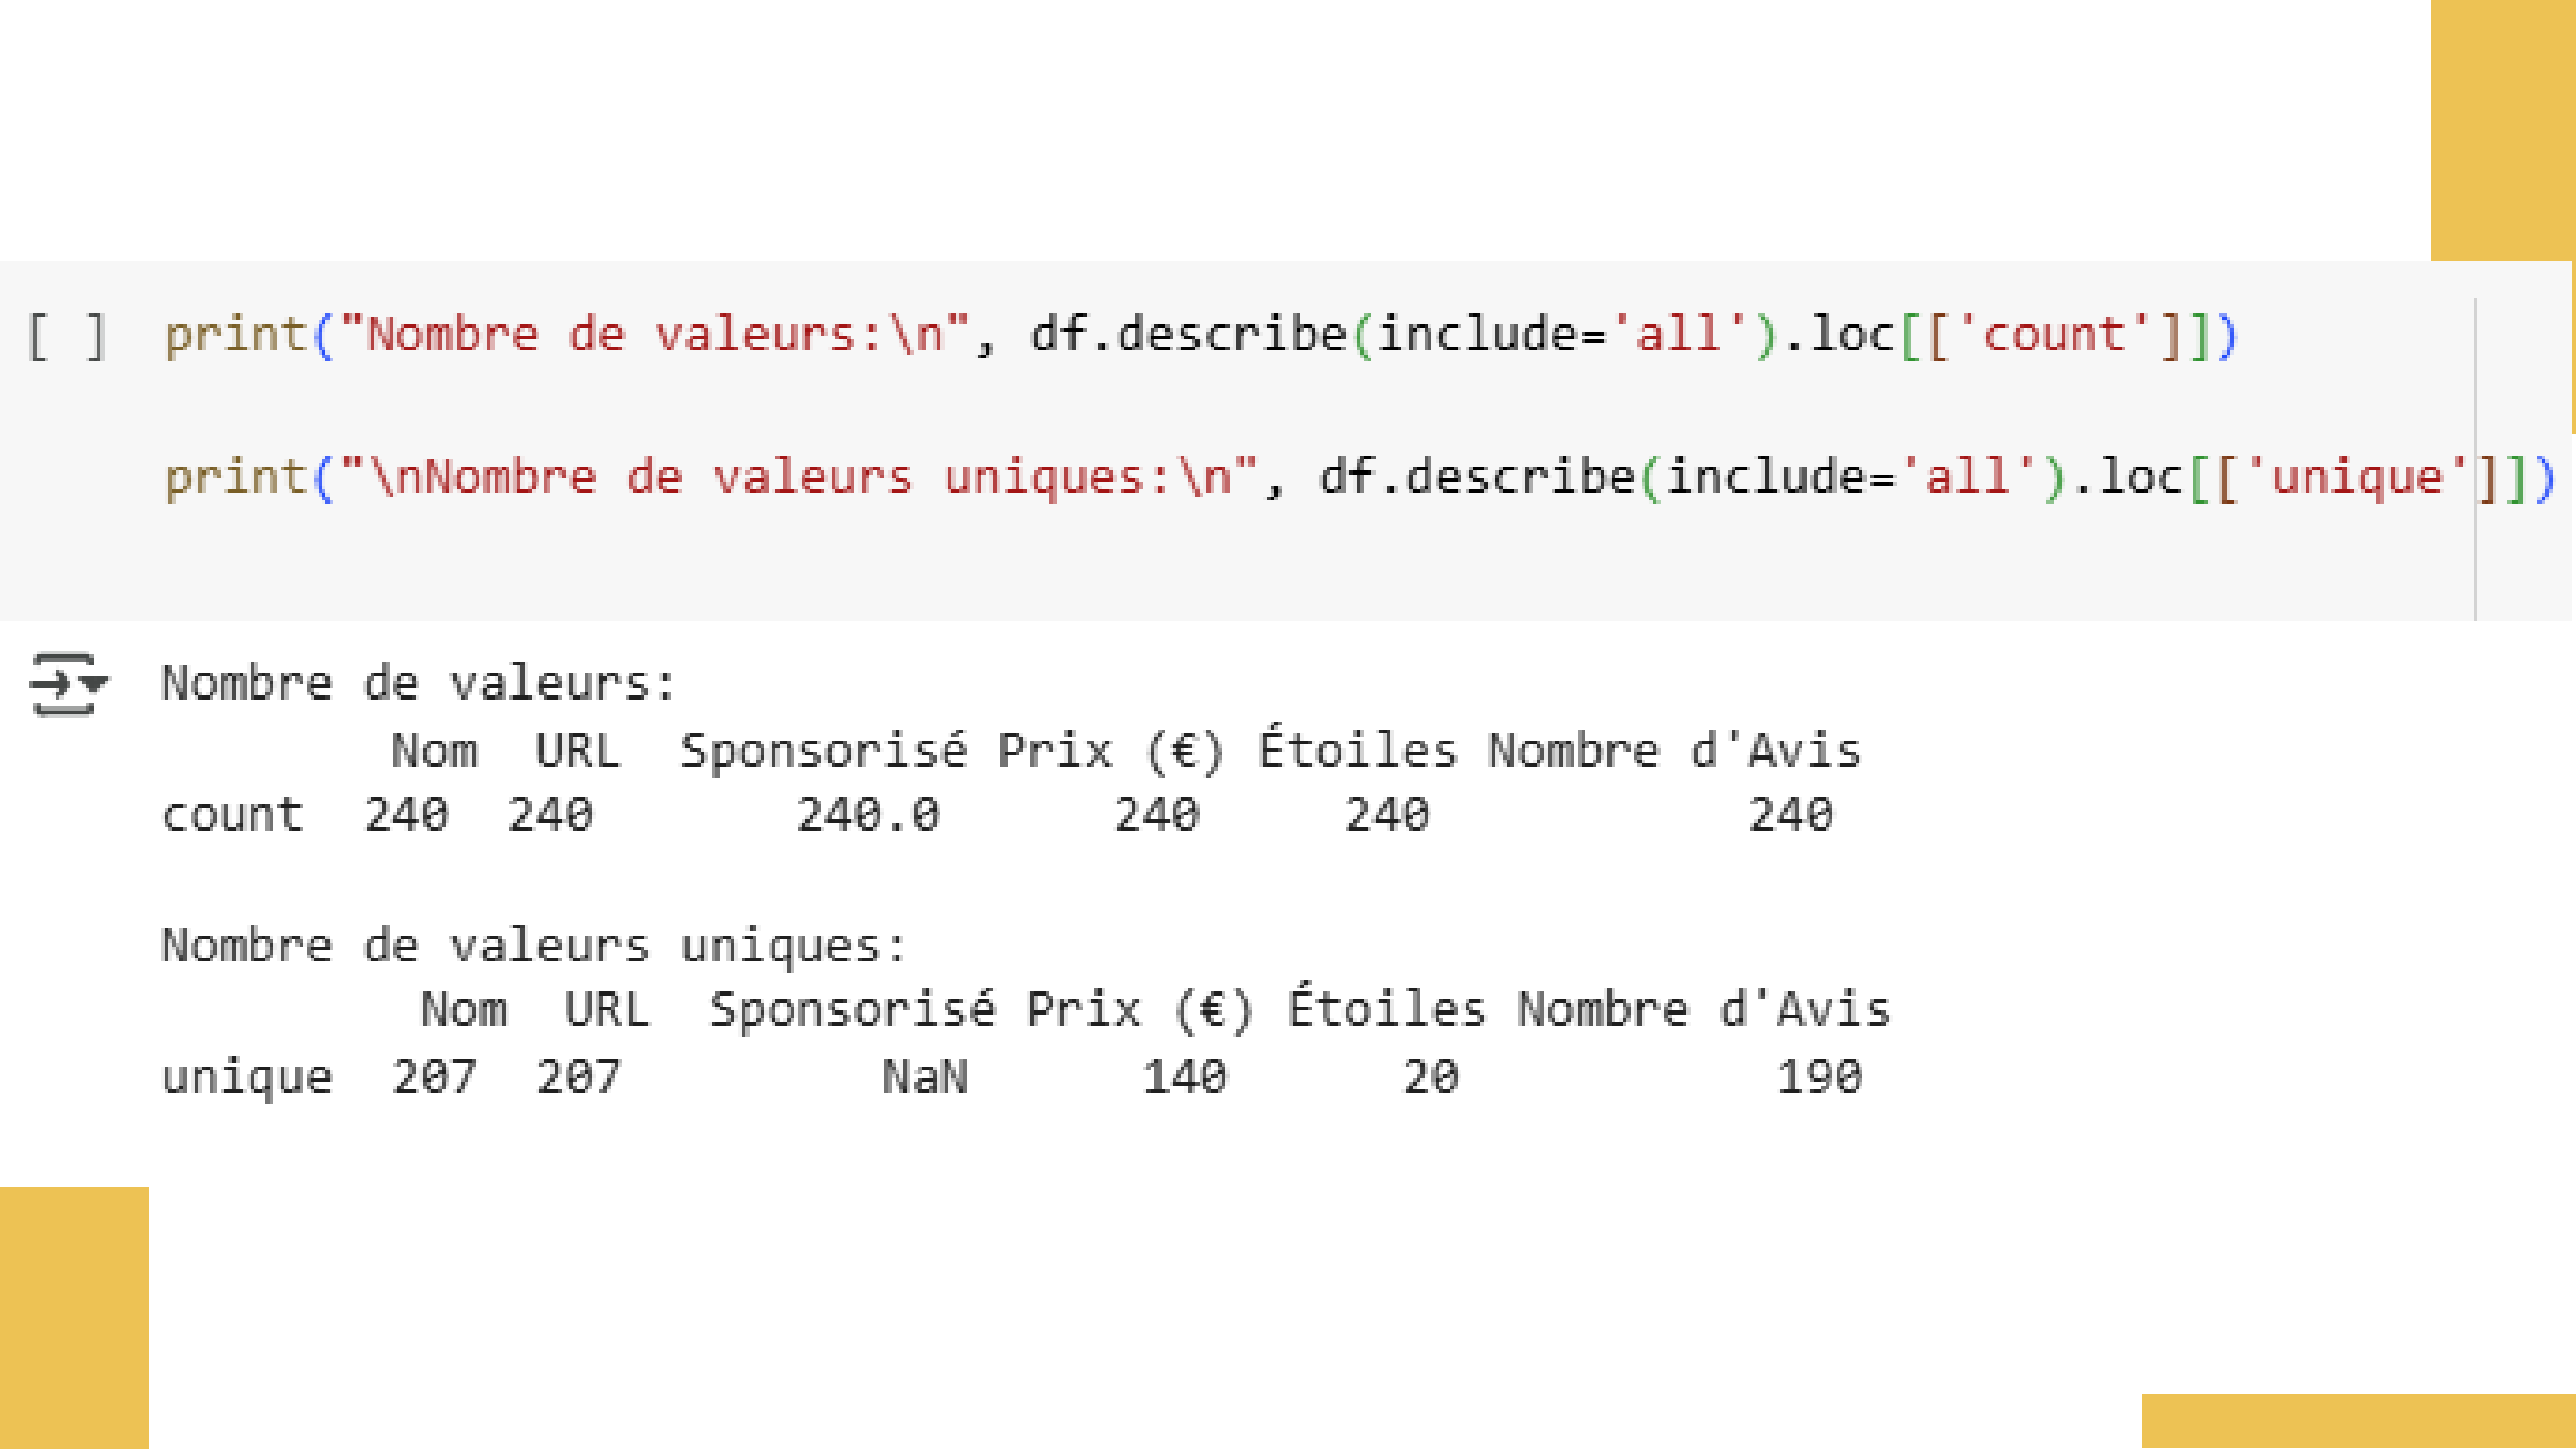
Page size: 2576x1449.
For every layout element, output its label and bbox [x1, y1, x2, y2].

text_box [2430, 0, 2576, 435]
text_box [0, 261, 2572, 1187]
text_box [0, 1014, 149, 1449]
text_box [2141, 1393, 2576, 1449]
